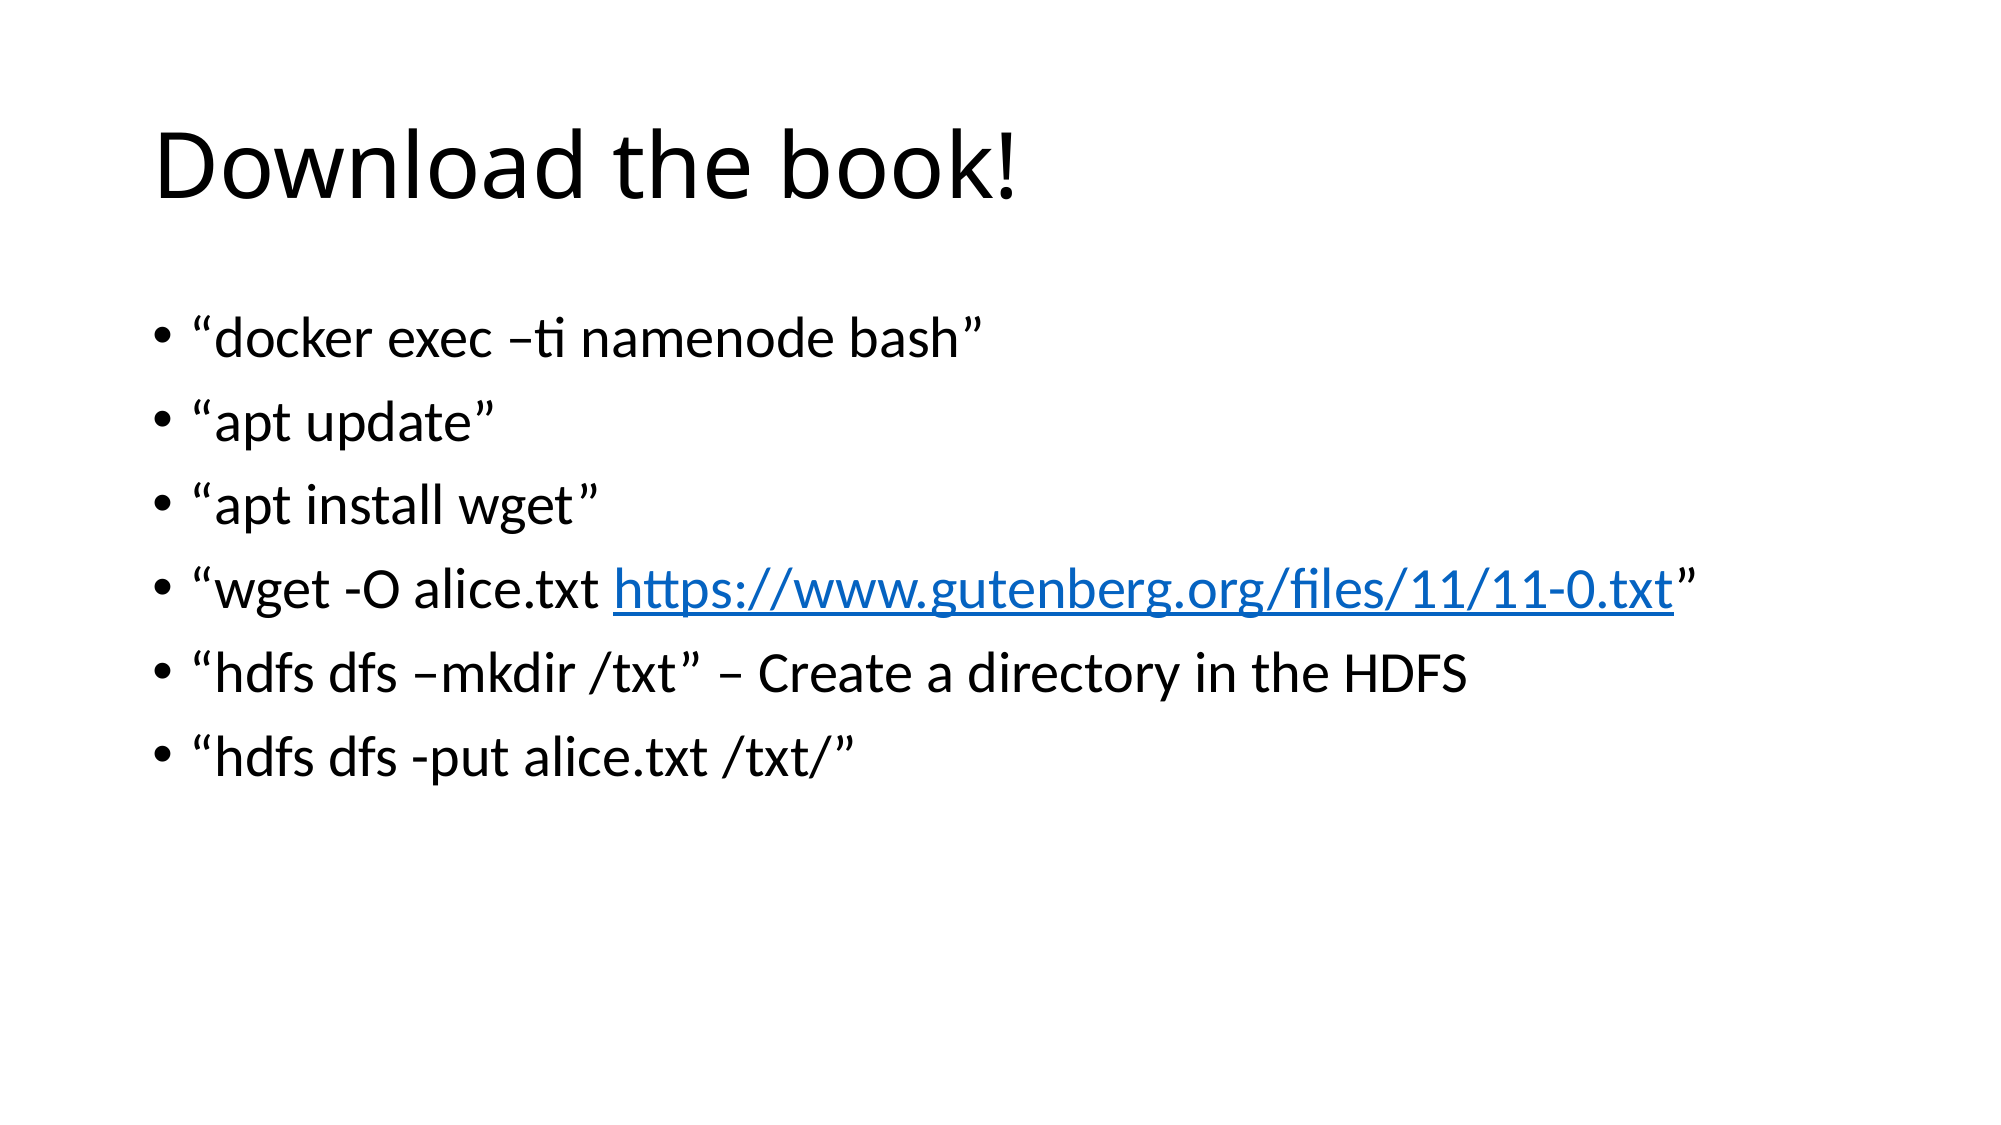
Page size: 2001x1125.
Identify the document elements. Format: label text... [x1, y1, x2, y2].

list “docker exec –ti namenode bash” “apt update” “apt install wget” “wget -O alice.txt https://www.gutenberg.org/files/11/11-0.txt” “hdfs dfs –mkdir /txt” – Create a directory in the HDFS “hdfs dfs -put alice.txt /txt/” [137, 299, 1863, 1014]
title Download the book! [137, 59, 1863, 278]
